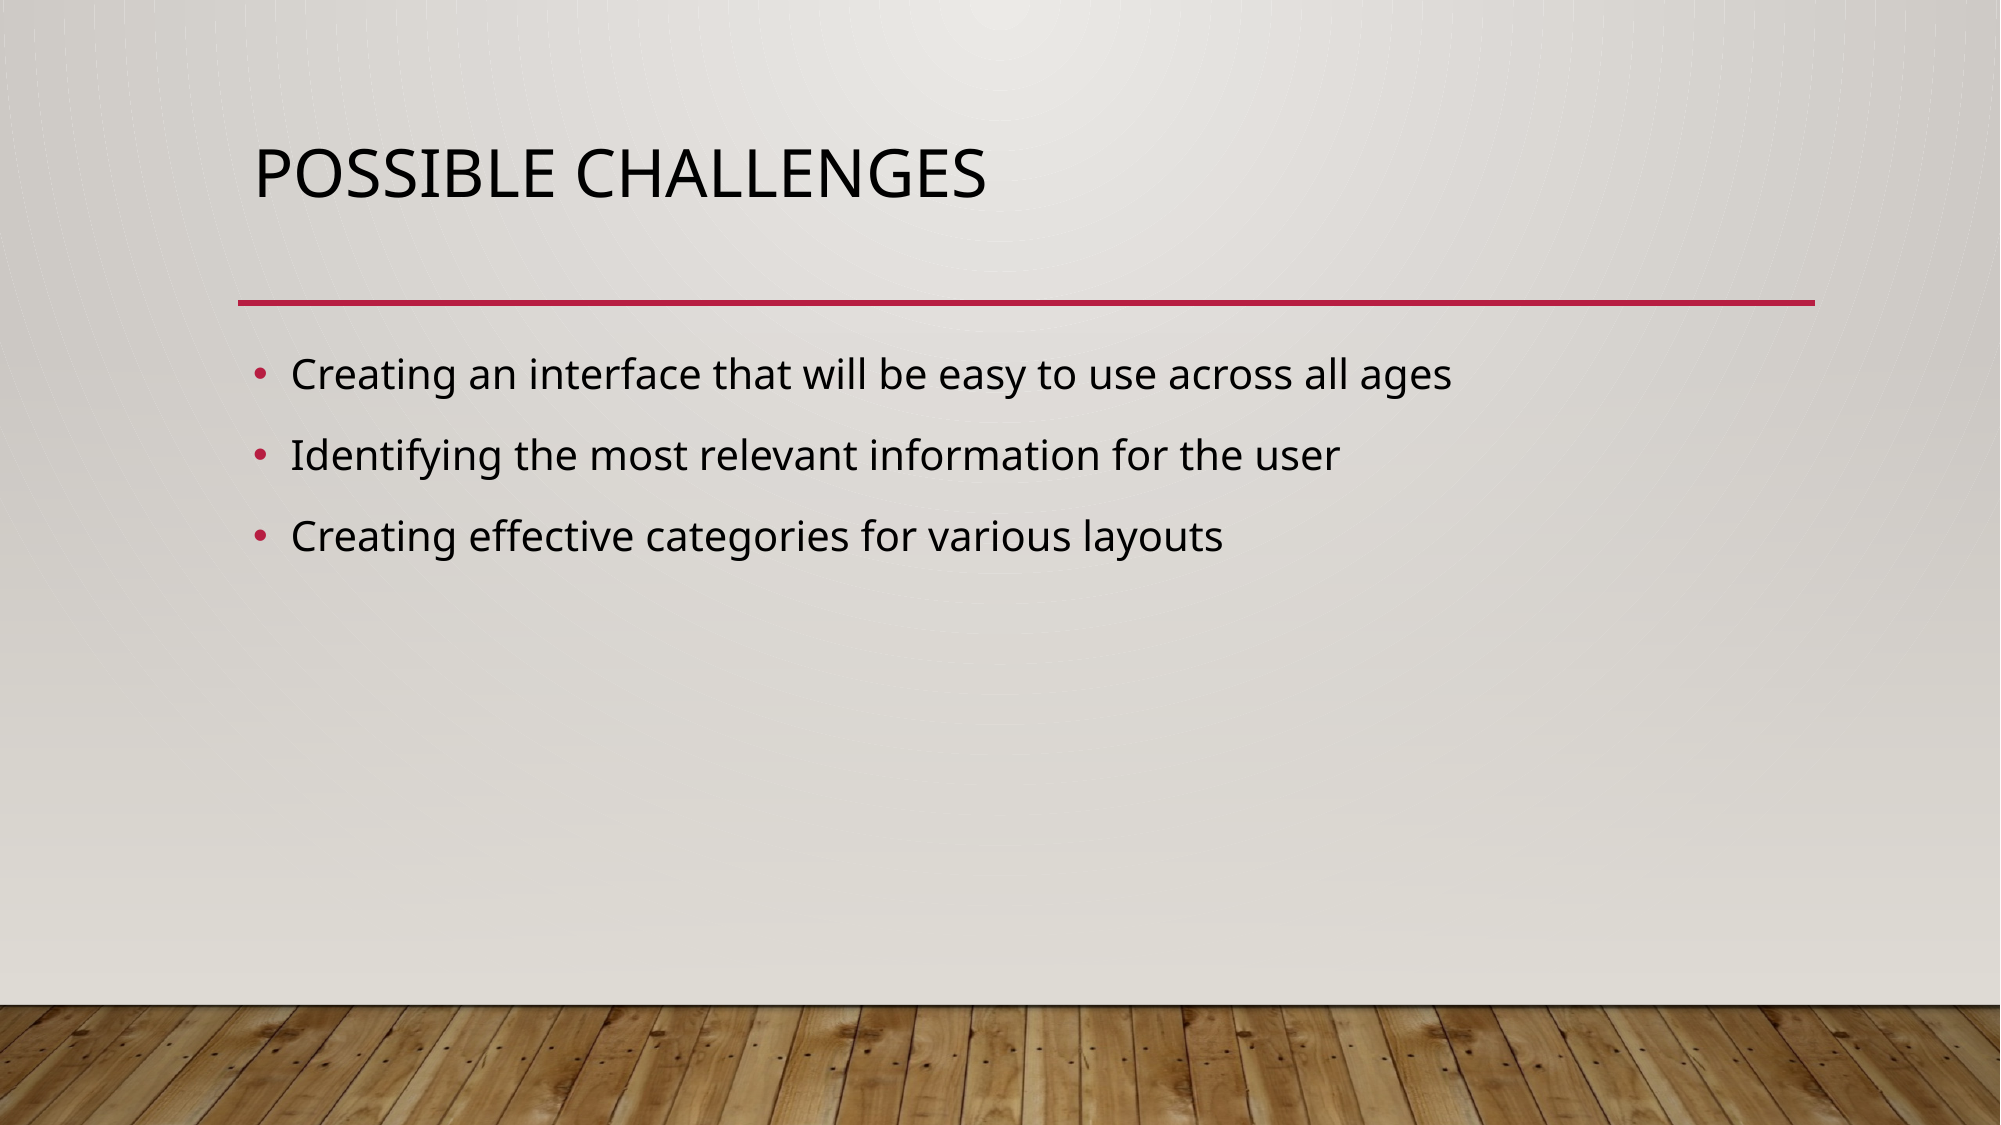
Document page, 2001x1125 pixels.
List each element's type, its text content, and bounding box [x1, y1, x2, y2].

title Possible Challenges [238, 131, 1814, 305]
picture [0, 1005, 2000, 1125]
list Creating an interface that will be easy to use across all ages Identifying the most relevant information for the user Creating effective categories for various layouts [238, 330, 1814, 897]
